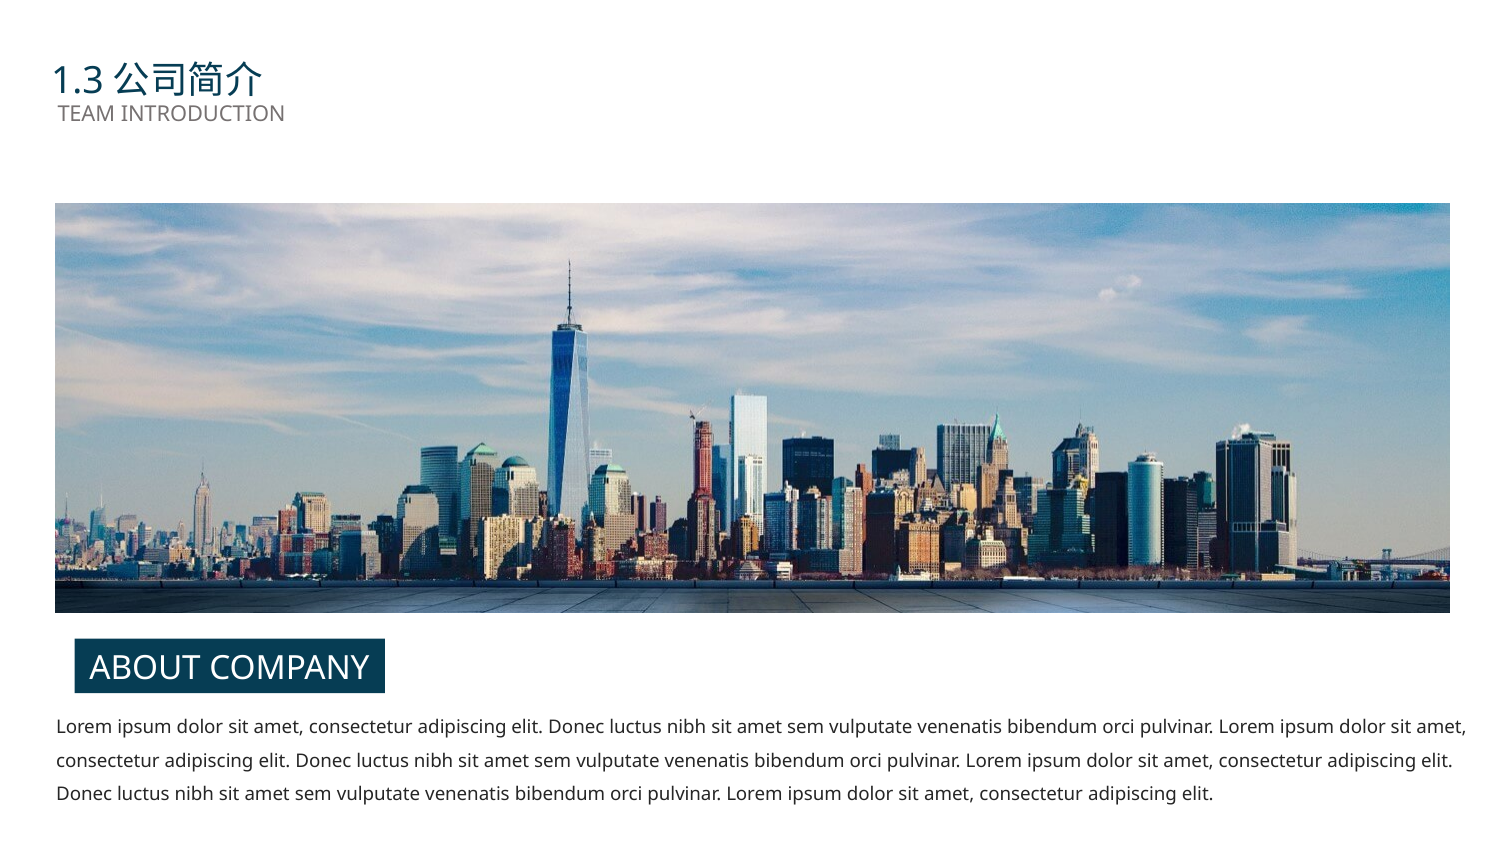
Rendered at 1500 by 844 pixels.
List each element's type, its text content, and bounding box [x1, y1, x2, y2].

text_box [57, 44, 302, 134]
text_box ABOUT COMPANY [74, 638, 385, 694]
text_box Lorem ipsum dolor sit amet, consectetur adipiscing elit. Donec luctus nibh sit amet sem vulputate venenatis bibendum orci pulvinar. Lorem ipsum dolor sit amet, consectetur adipiscing elit. Donec luctus nibh sit amet sem vulputate venenatis bibendum orci pulvinar. Lorem ipsum dolor sit amet, consectetur adipiscing elit. Donec luctus nibh sit amet sem vulputate venenatis bibendum orci pulvinar. Lorem ipsum dolor sit amet, consectetur adipiscing elit. [41, 696, 1485, 812]
picture [55, 203, 1450, 613]
